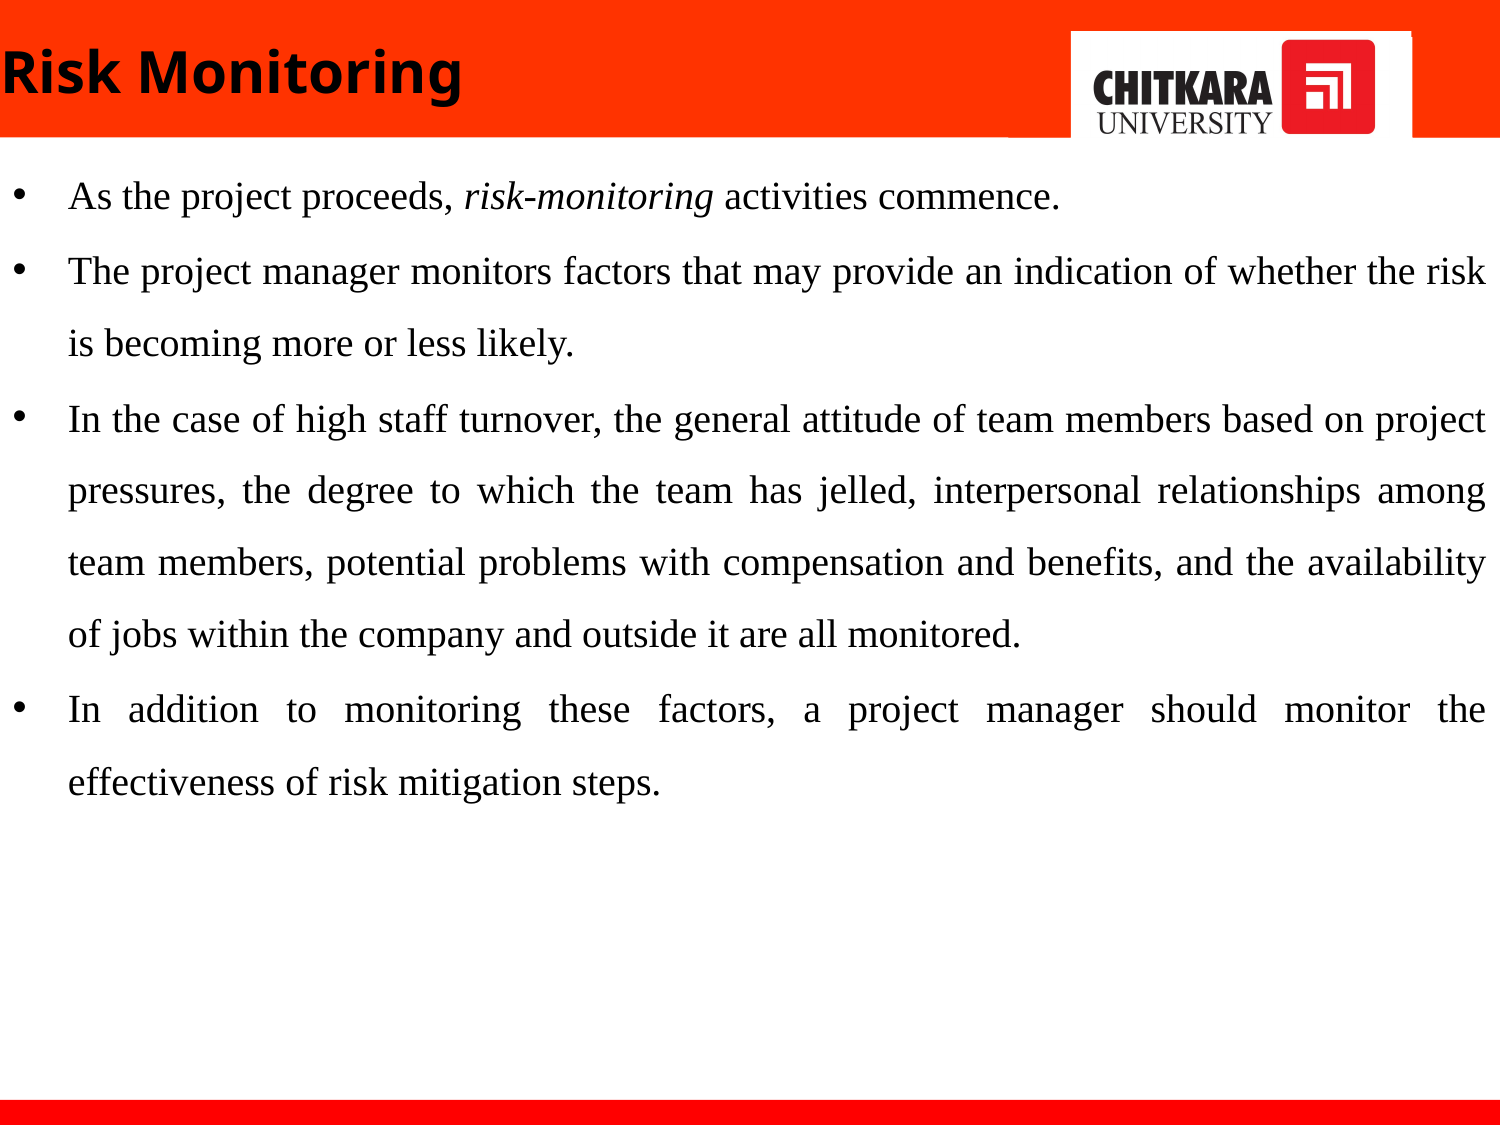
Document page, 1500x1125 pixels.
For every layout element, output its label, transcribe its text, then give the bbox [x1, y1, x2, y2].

title Risk Monitoring [0, 0, 900, 150]
list As the project proceeds, risk-monitoring activities commence. The project manager monitors factors that may provide an indication of whether the risk is becoming more or less likely. In the case of high staff turnover, the general attitude of team members based on project pressures, the degree to which the team has jelled, interpersonal relationships among team members, potential problems with compensation and benefits, and the availability of jobs within the company and outside it are all monitored. In addition to monitoring these factors, a project manager should monitor the effectiveness of risk mitigation steps. [12, 145, 1488, 1034]
picture [1074, 37, 1390, 138]
